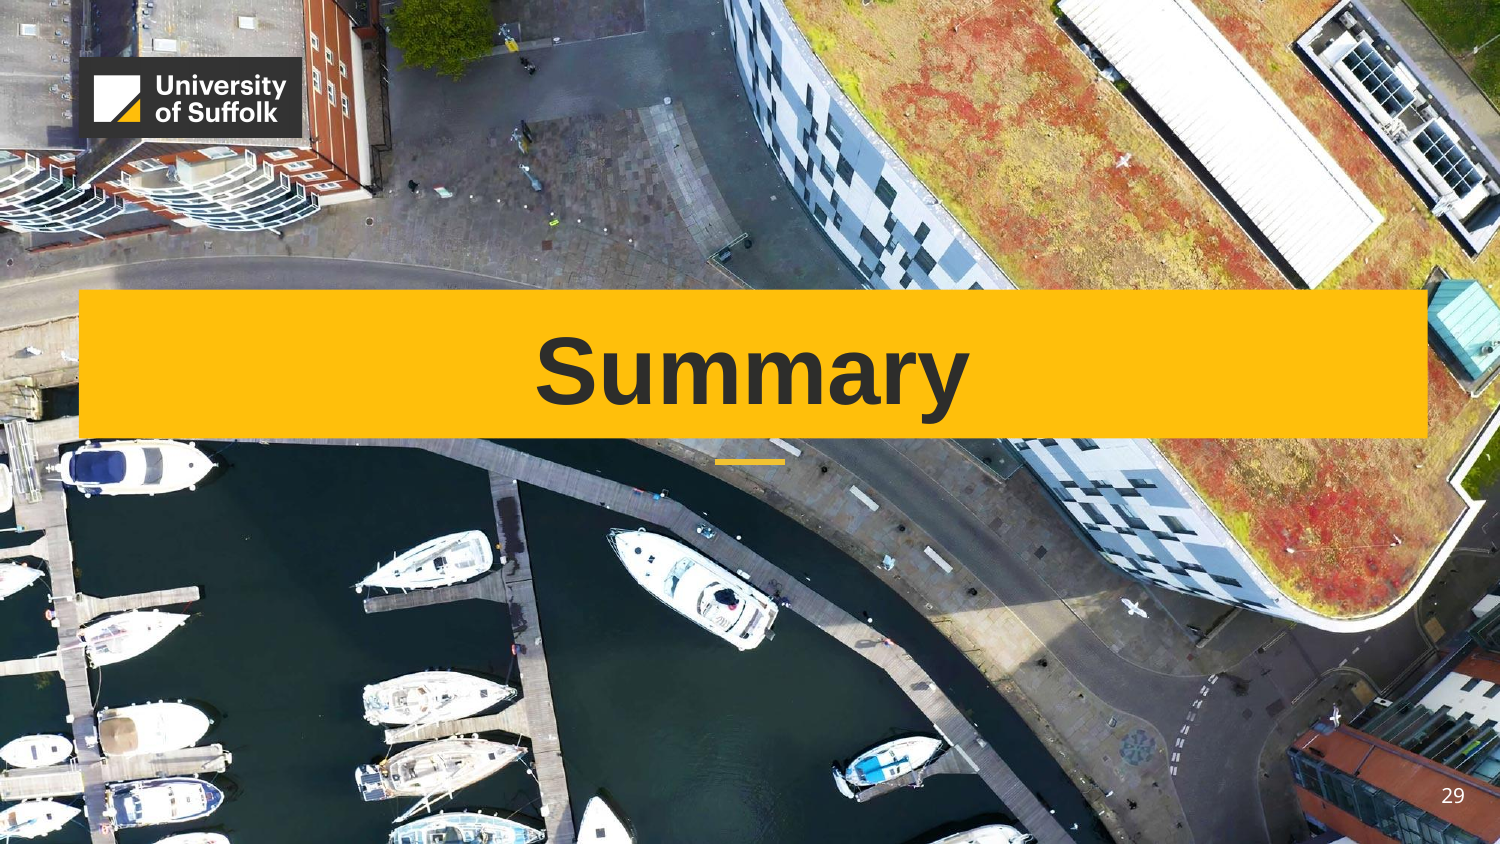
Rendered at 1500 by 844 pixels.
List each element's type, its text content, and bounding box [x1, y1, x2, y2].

title Summary [78, 289, 1428, 439]
slide_number 29 [1389, 764, 1480, 830]
picture [0, 0, 1500, 844]
